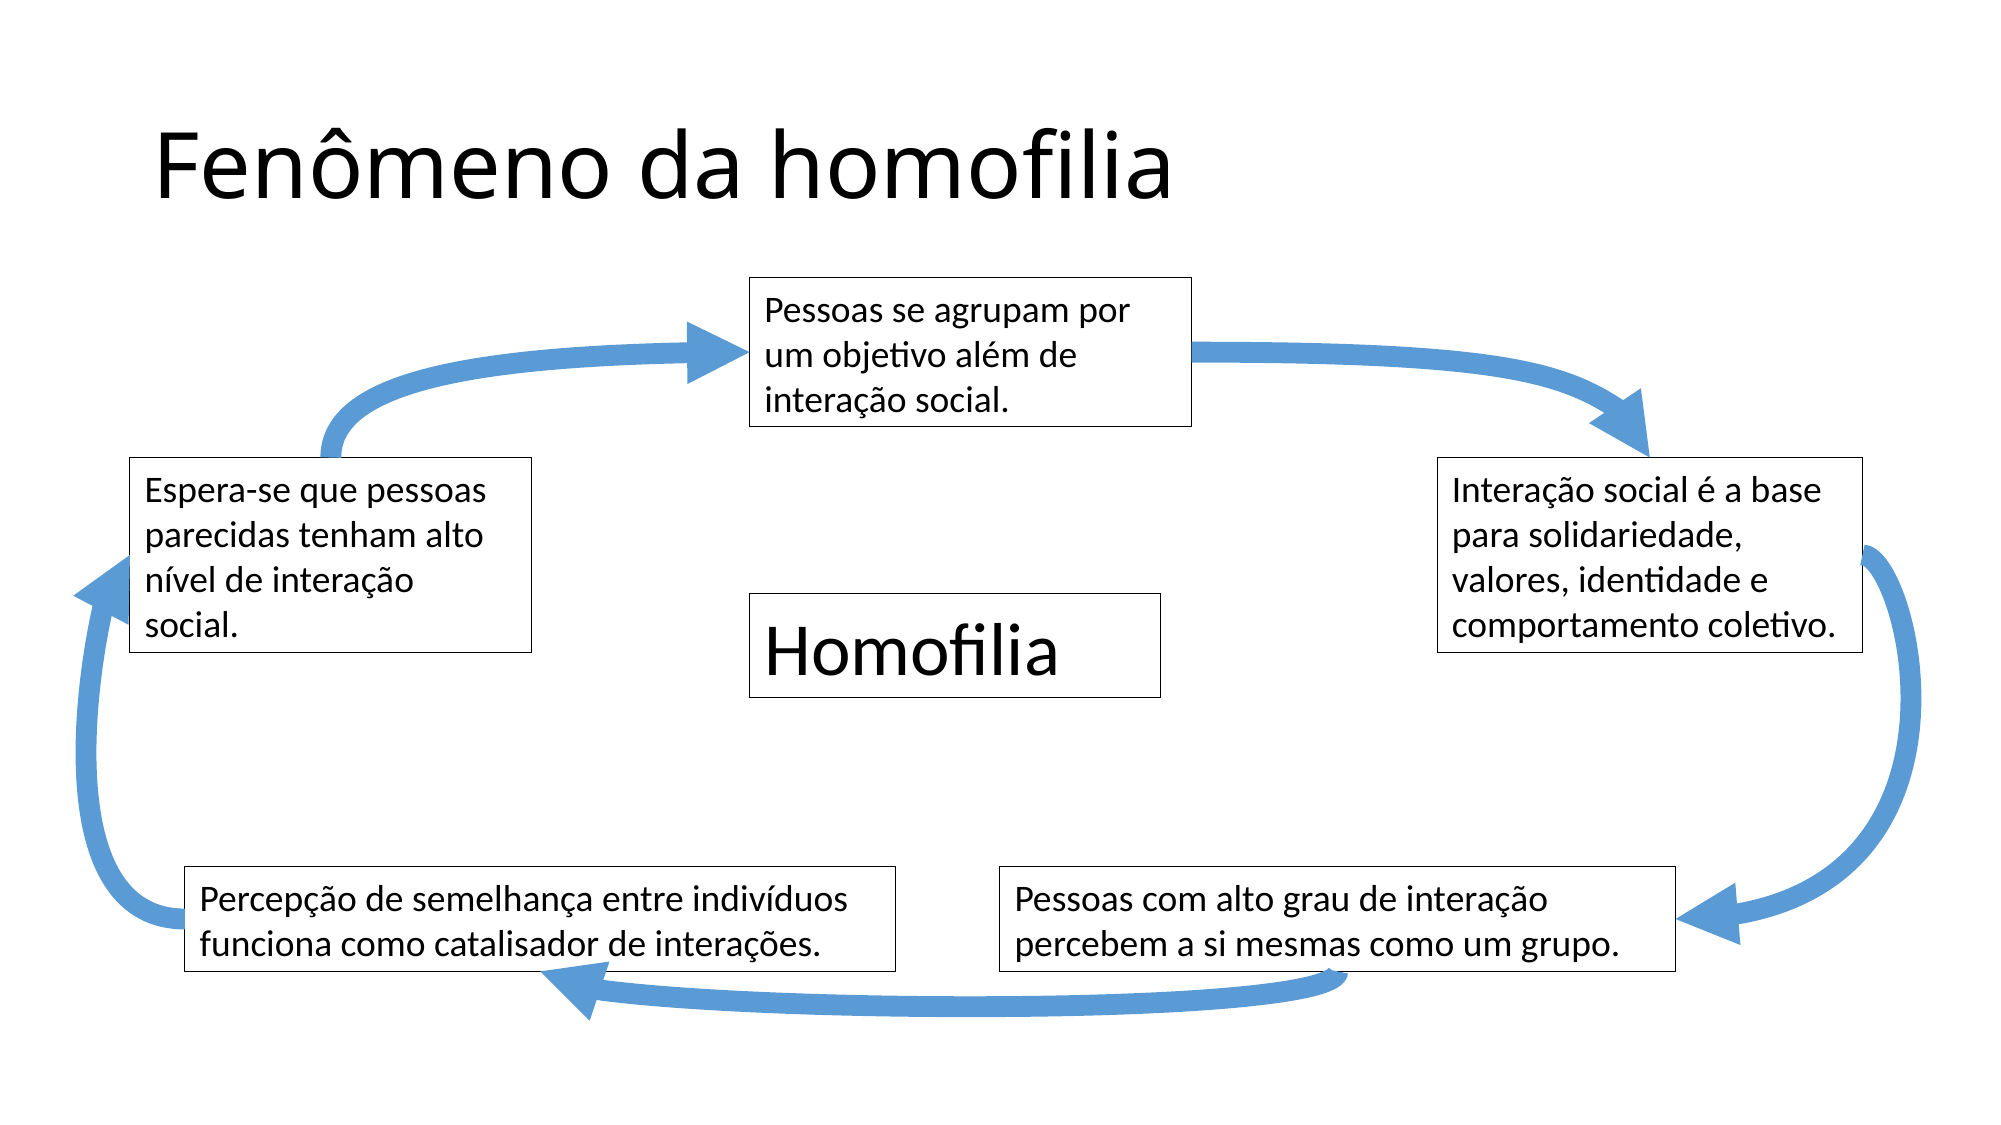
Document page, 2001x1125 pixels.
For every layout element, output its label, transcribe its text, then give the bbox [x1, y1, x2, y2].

text_box Percepção de semelhança entre indivíduos funciona como catalisador de interações. [184, 866, 896, 972]
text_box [1675, 555, 1863, 920]
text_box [129, 555, 185, 920]
text_box Espera-se que pessoas parecidas tenham alto nível de interação social. [129, 457, 532, 653]
text_box Homofilia [749, 593, 939, 698]
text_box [1191, 353, 1650, 458]
text_box Pessoas com alto grau de interação percebem a si mesmas como um grupo. [999, 866, 1676, 972]
text_box Homofilia [942, 593, 1161, 698]
text_box Pessoas se agrupam por um objetivo além de interação social. [749, 277, 1192, 427]
title Fenômeno da homofilia [137, 59, 1863, 278]
text_box Interação social é a base para solidariedade, valores, identidade e comportamento coletivo. [1437, 457, 1863, 653]
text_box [487, 195, 593, 615]
